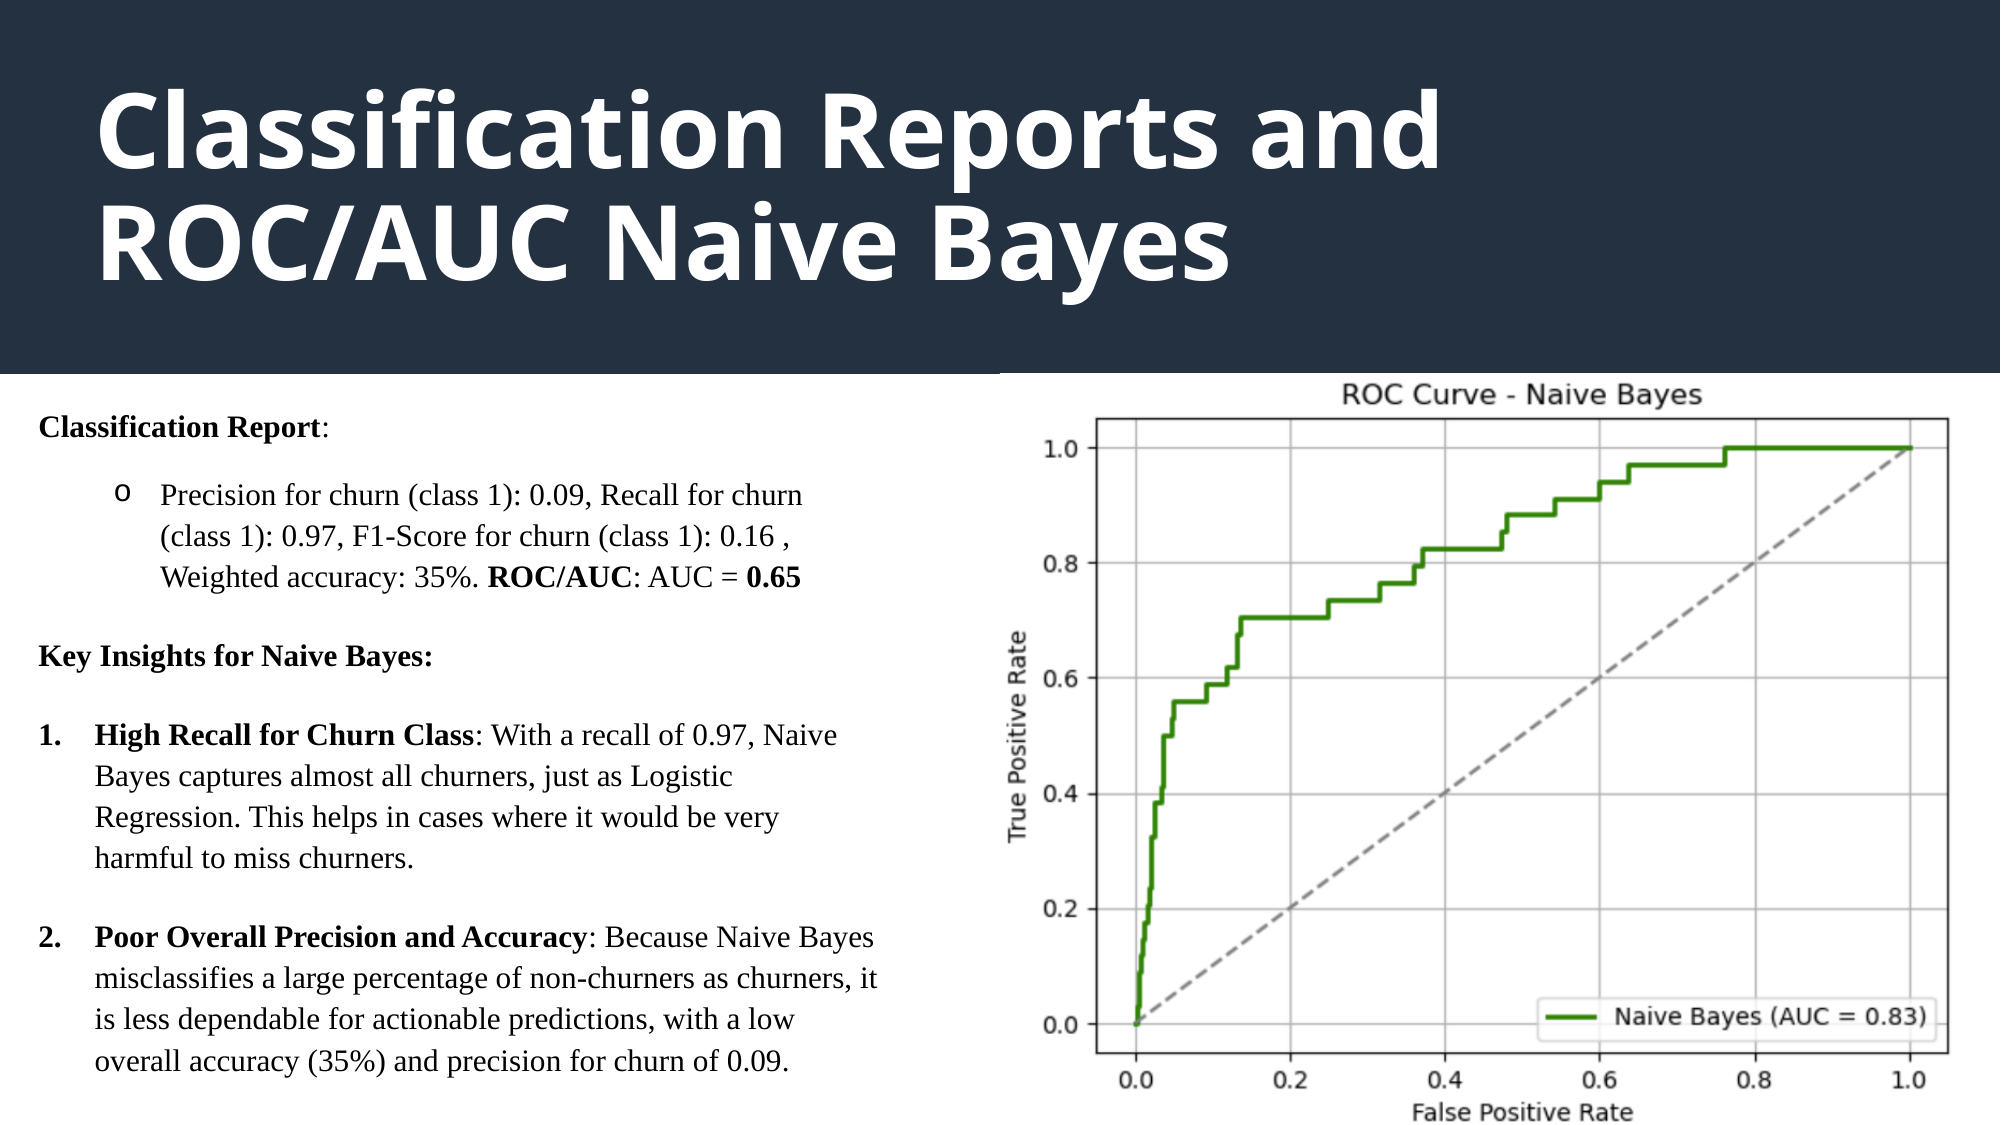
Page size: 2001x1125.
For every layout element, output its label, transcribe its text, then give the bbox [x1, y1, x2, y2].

title Classification Reports and ROC/AUC Naive Bayes [79, 59, 1863, 311]
text_box [0, 375, 999, 1125]
list Classification Report: Precision for churn (class 1): 0.09, Recall for churn (class 1): 0.97, F1-Score for churn (class 1): 0.16 , Weighted accuracy: 35%. ROC/AUC: AUC = 0.65 Key Insights for Naive Bayes: High Recall for Churn Class: With a recall of 0.97, Naive Bayes captures almost all churners, just as Logistic Regression. This helps in cases where it would be very harmful to miss churners. Poor Overall Precision and Accuracy: Because Naive Bayes misclassifies a large percentage of non-churners as churners, it is less dependable for actionable predictions, with a low overall accuracy (35%) and precision for churn of 0.09. [23, 395, 898, 943]
picture [999, 373, 2000, 1125]
text_box [0, 0, 2000, 375]
